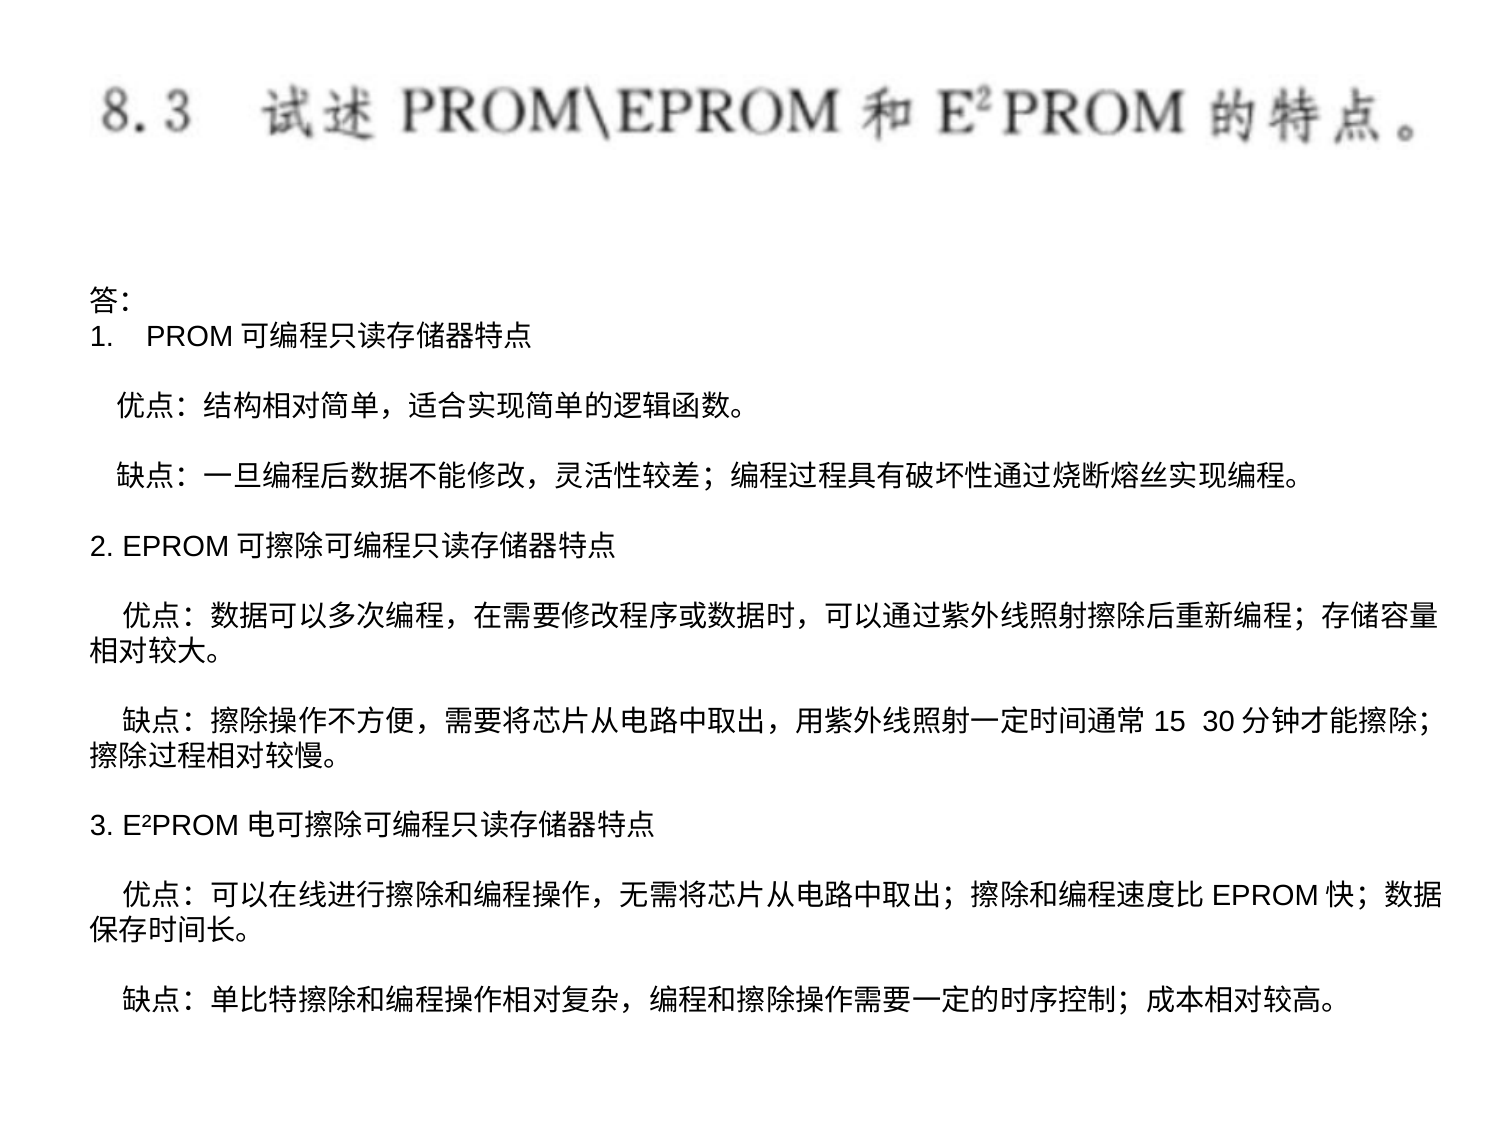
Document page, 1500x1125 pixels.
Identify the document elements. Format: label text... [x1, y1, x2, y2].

text_box 答： PROM可编程只读存储器特点 优点：结构相对简单，适合实现简单的逻辑函数。 缺点：一旦编程后数据不能修改，灵活性较差；编程过程具有破坏性通过烧断熔丝实现编程。 2. EPROM可擦除可编程只读存储器特点 优点：数据可以多次编程，在需要修改程序或数据时，可以通过紫外线照射擦除后重新编程；存储容量相对较大。 缺点：擦除操作不方便，需要将芯片从电路中取出，用紫外线照射一定时间通常15 30分钟才能擦除；擦除过程相对较慢。 3. E²PROM电可擦除可编程只读存储器特点 优点：可以在线进行擦除和编程操作，无需将芯片从电路中取出；擦除和编程速度比EPROM快；数据保存时间长。 缺点：单比特擦除和编程操作相对复杂，编程和擦除操作需要一定的时序控制；成本相对较高。 [75, 274, 1475, 1024]
picture [63, 74, 1437, 151]
